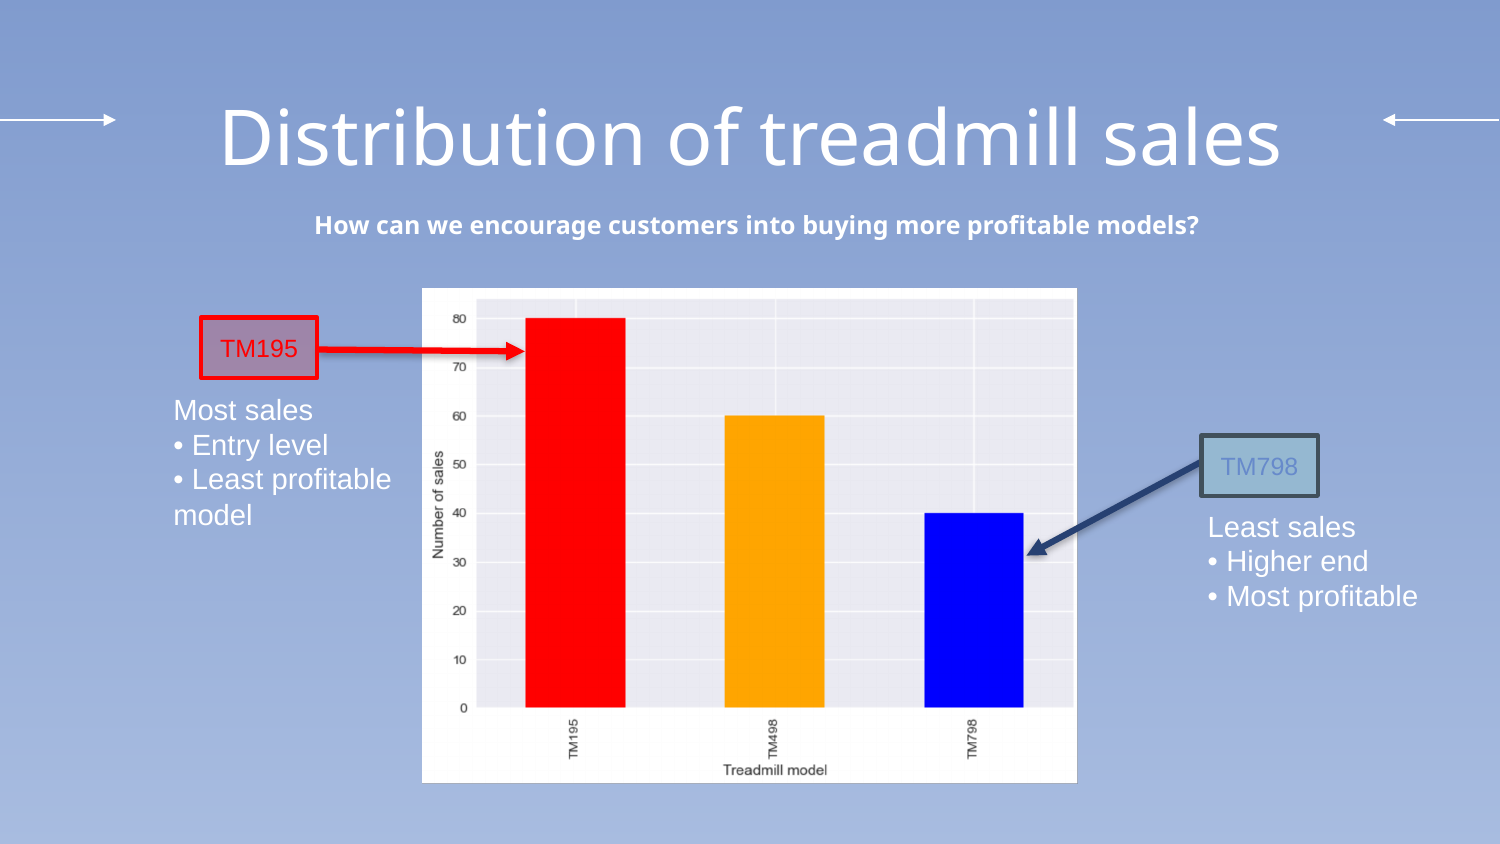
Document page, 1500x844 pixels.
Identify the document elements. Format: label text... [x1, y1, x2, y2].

text_box Most sales • Entry level • Least profitable model [158, 383, 416, 539]
text_box How can we encourage customers into buying more profitable models? [118, 194, 1382, 273]
text_box Least sales • Higher end • Most profitable [1192, 500, 1451, 621]
text_box TM195 [199, 315, 319, 380]
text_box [1026, 458, 1207, 556]
title Distribution of treadmill sales [118, 72, 1385, 198]
picture [421, 288, 1079, 784]
text_box TM798 [1199, 433, 1320, 498]
